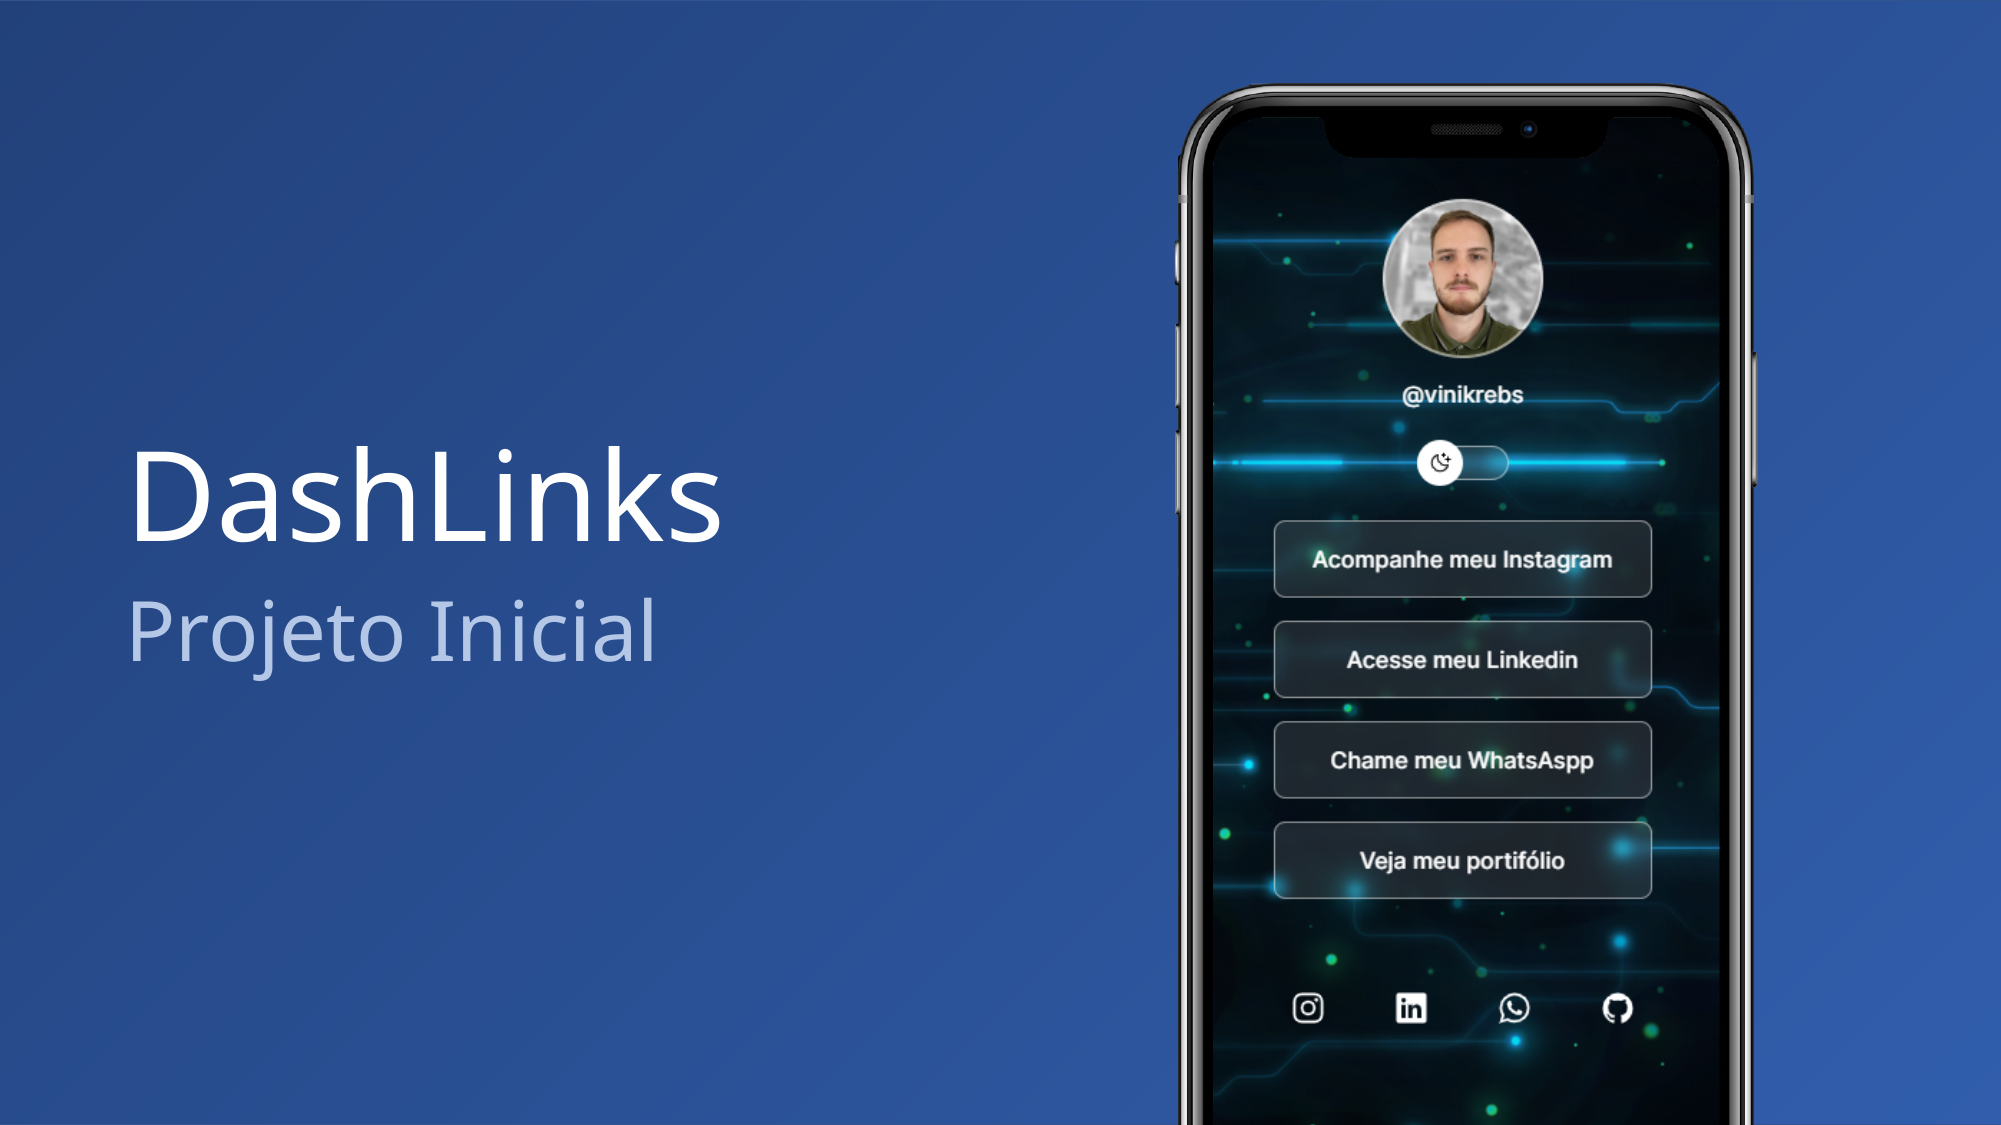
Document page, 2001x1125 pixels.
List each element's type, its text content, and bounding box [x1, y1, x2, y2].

text_box [0, 0, 2000, 1125]
text_box DashLinks [110, 409, 783, 570]
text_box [1064, 84, 1862, 1125]
text_box Projeto Inicial [110, 570, 783, 686]
